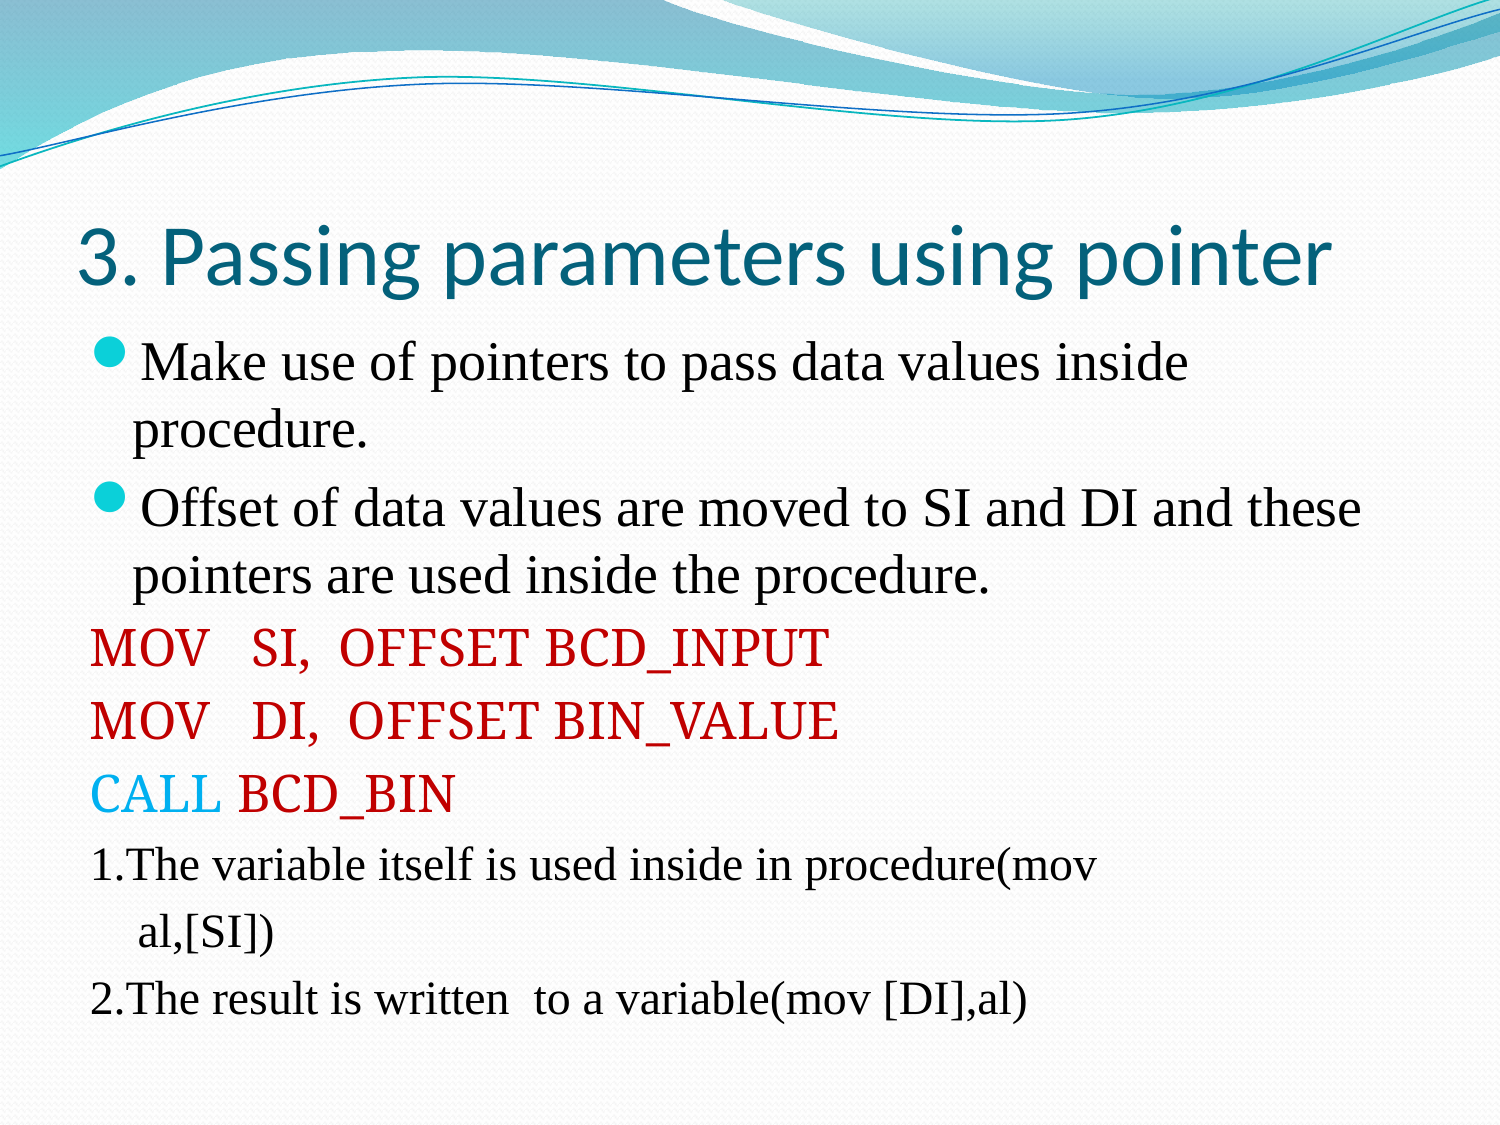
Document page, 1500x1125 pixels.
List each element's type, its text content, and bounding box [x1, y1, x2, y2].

list Make use of pointers to pass data values inside procedure. Offset of data values are moved to SI and DI and these pointers are used inside the procedure. MOV SI, OFFSET BCD_INPUT MOV DI, OFFSET BIN_VALUE CALL BCD_BIN 1.The variable itself is used inside in procedure(mov al,[SI]) 2.The result is written to a variable(mov [DI],al) [75, 317, 1425, 1038]
title 3. Passing parameters using pointer [75, 115, 1425, 303]
